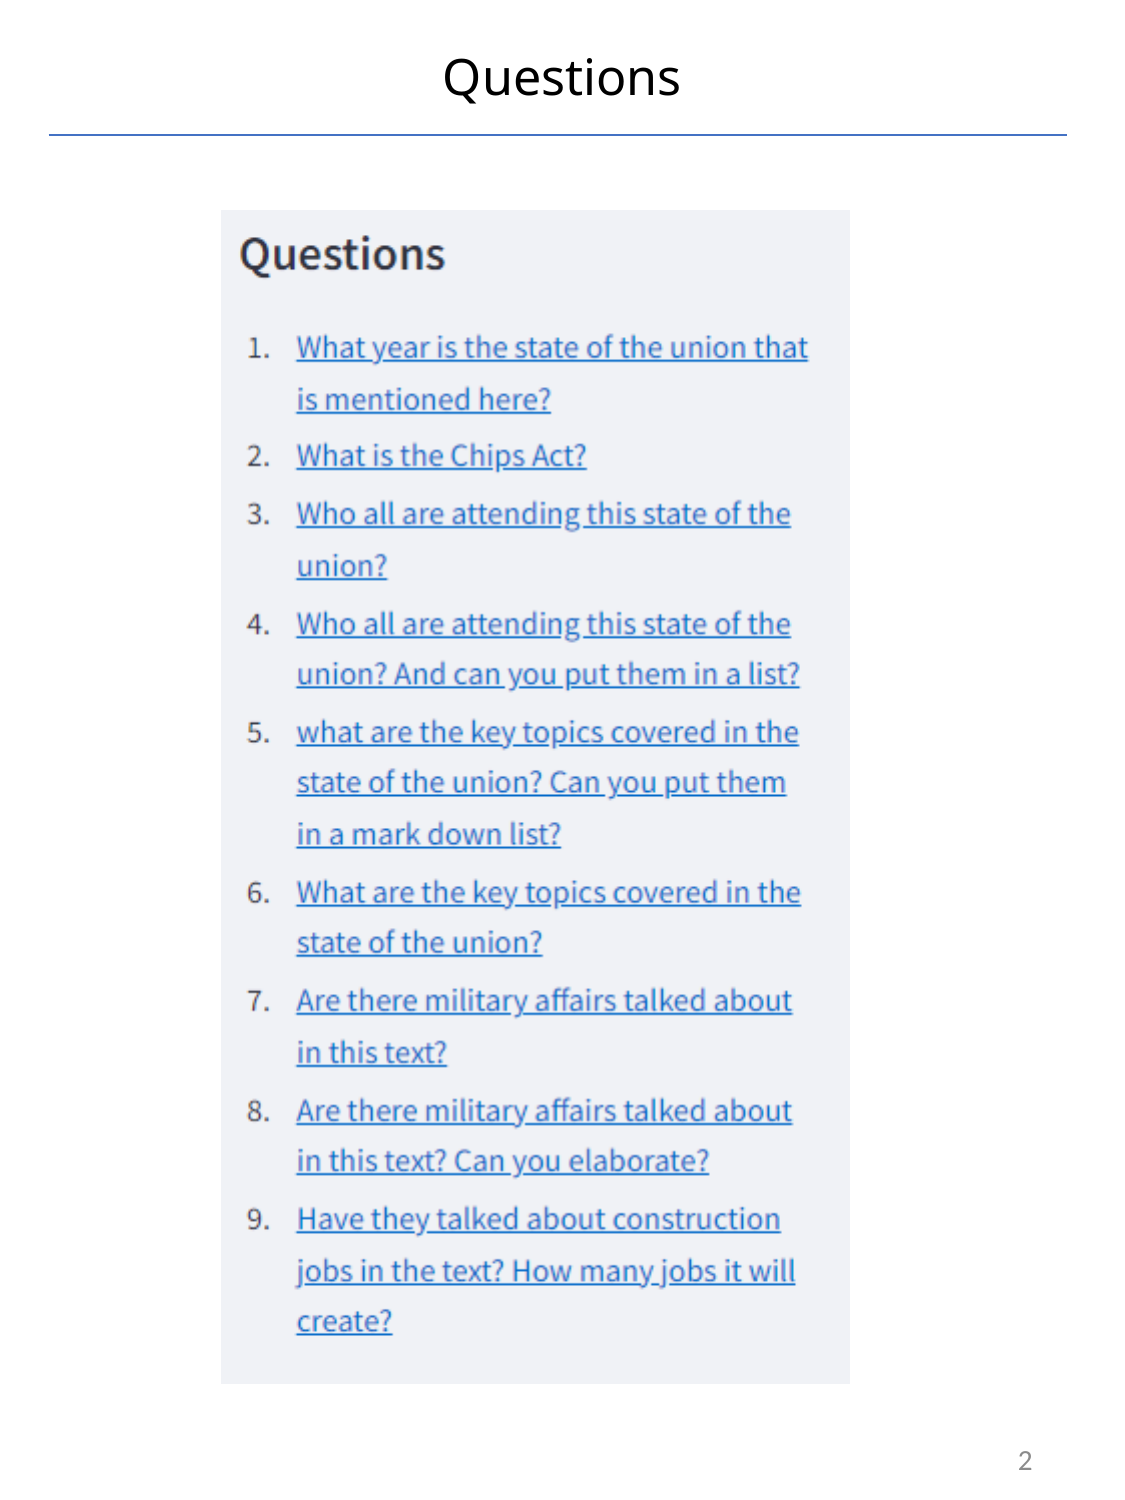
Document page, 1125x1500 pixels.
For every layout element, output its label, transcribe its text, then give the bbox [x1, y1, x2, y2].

slide_number 2 [794, 1438, 1048, 1480]
picture [221, 210, 850, 1384]
title Questions [77, 44, 1048, 114]
